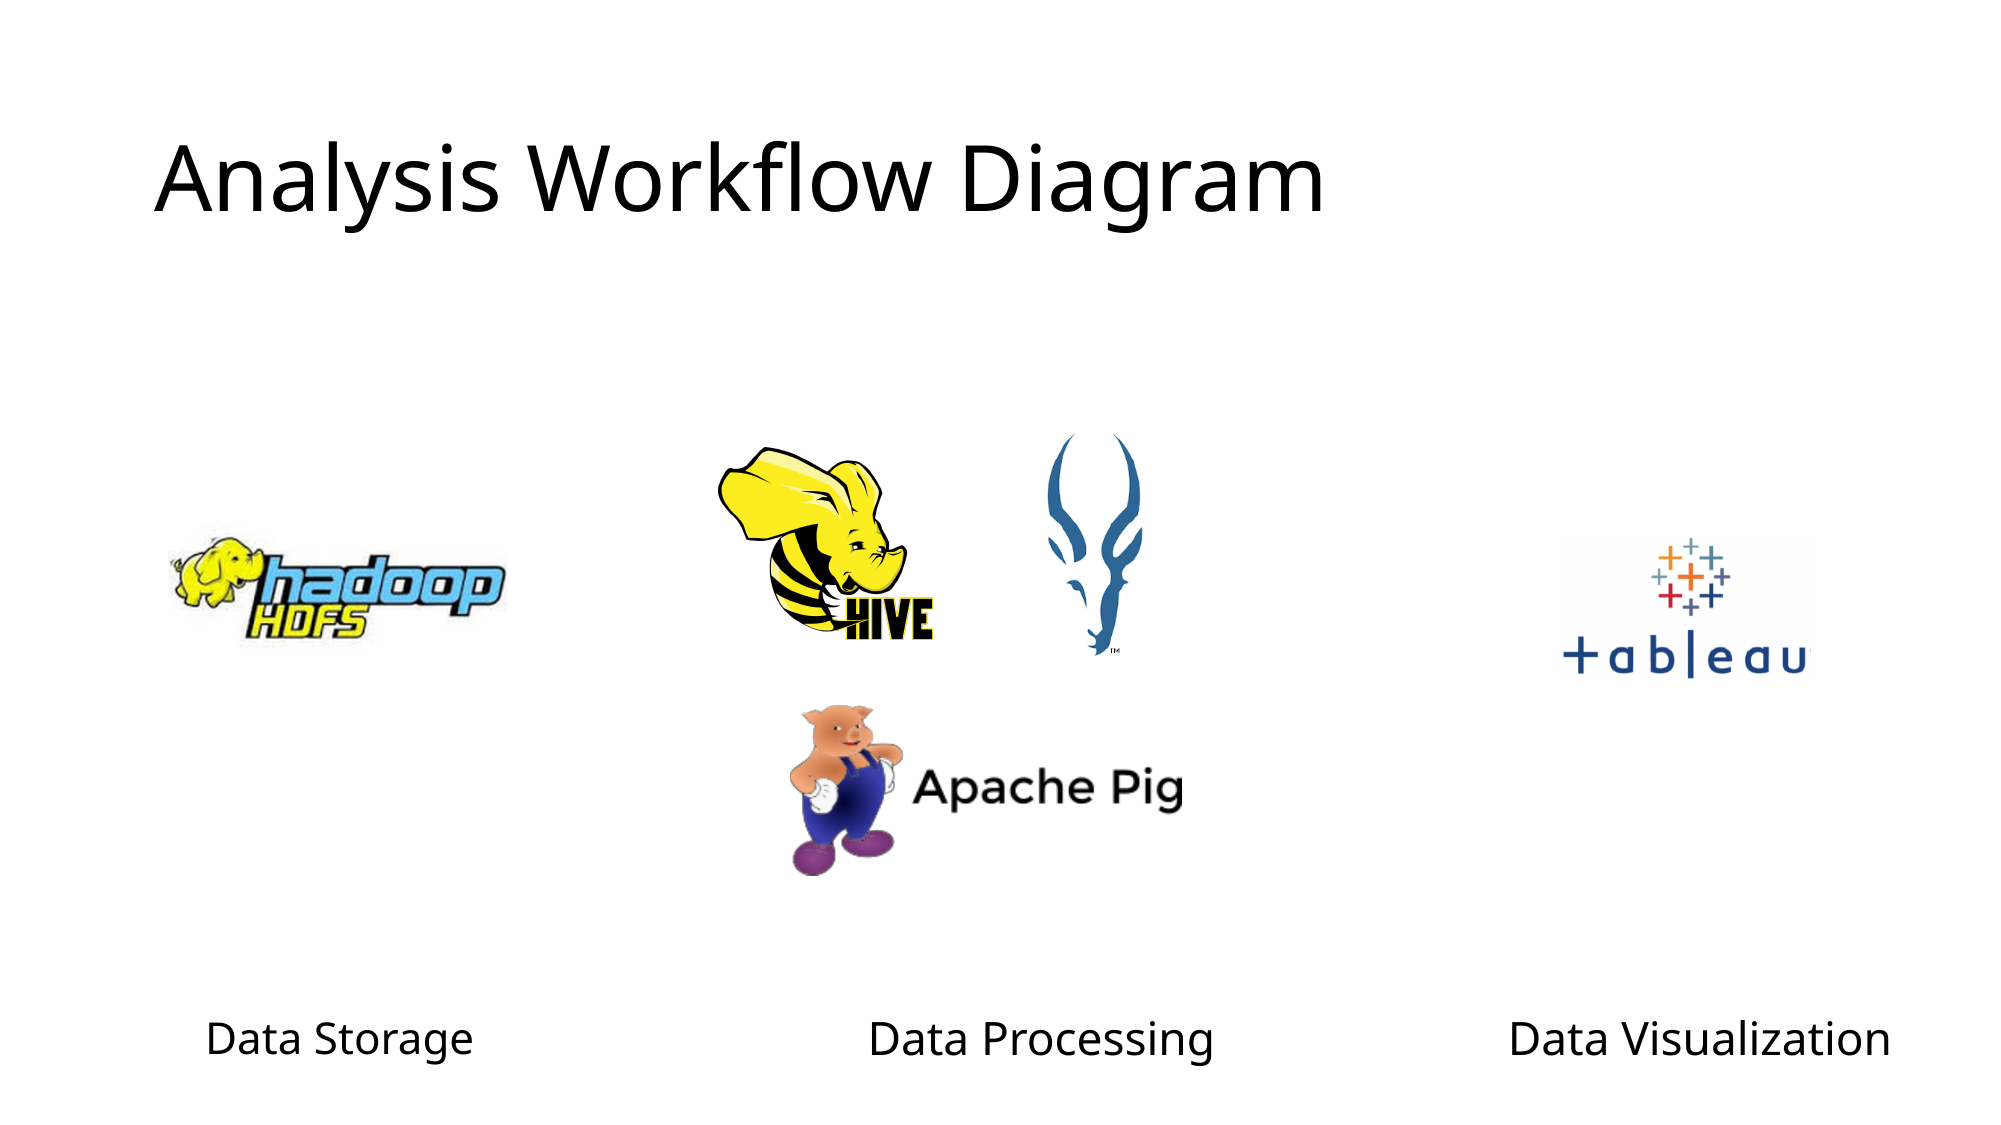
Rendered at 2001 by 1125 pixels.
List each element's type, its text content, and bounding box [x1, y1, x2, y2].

picture [1562, 493, 1811, 743]
text_box Data Storage [190, 1003, 507, 1077]
picture [790, 705, 1182, 876]
text_box Data Processing [852, 1003, 1244, 1077]
picture [718, 447, 933, 640]
picture [167, 418, 508, 758]
title Analysis Workflow Diagram [139, 73, 1865, 291]
text_box Data Visualization [1492, 1003, 1925, 1077]
picture [1015, 418, 1182, 670]
